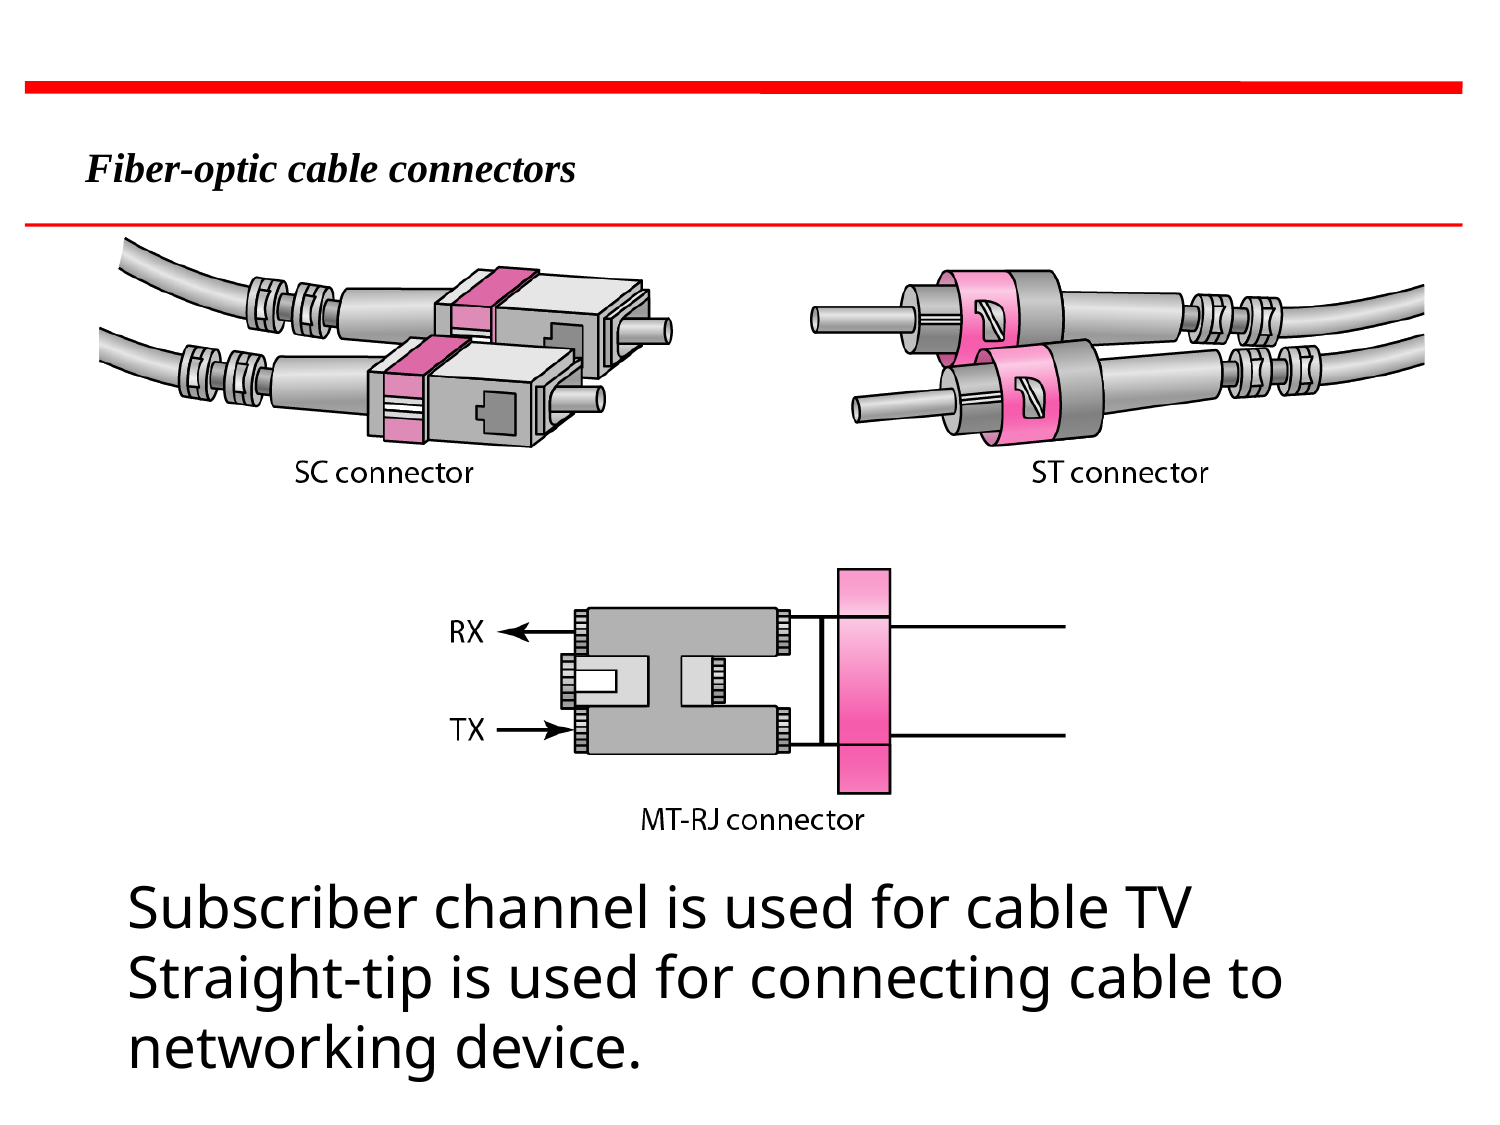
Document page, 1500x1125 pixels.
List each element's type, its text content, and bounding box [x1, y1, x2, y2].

picture [99, 237, 1426, 840]
text_box Fiber-optic cable connectors [57, 124, 593, 200]
text_box Subscriber channel is used for cable TV Straight-tip is used for connecting cable to networking device. [112, 862, 1400, 1088]
